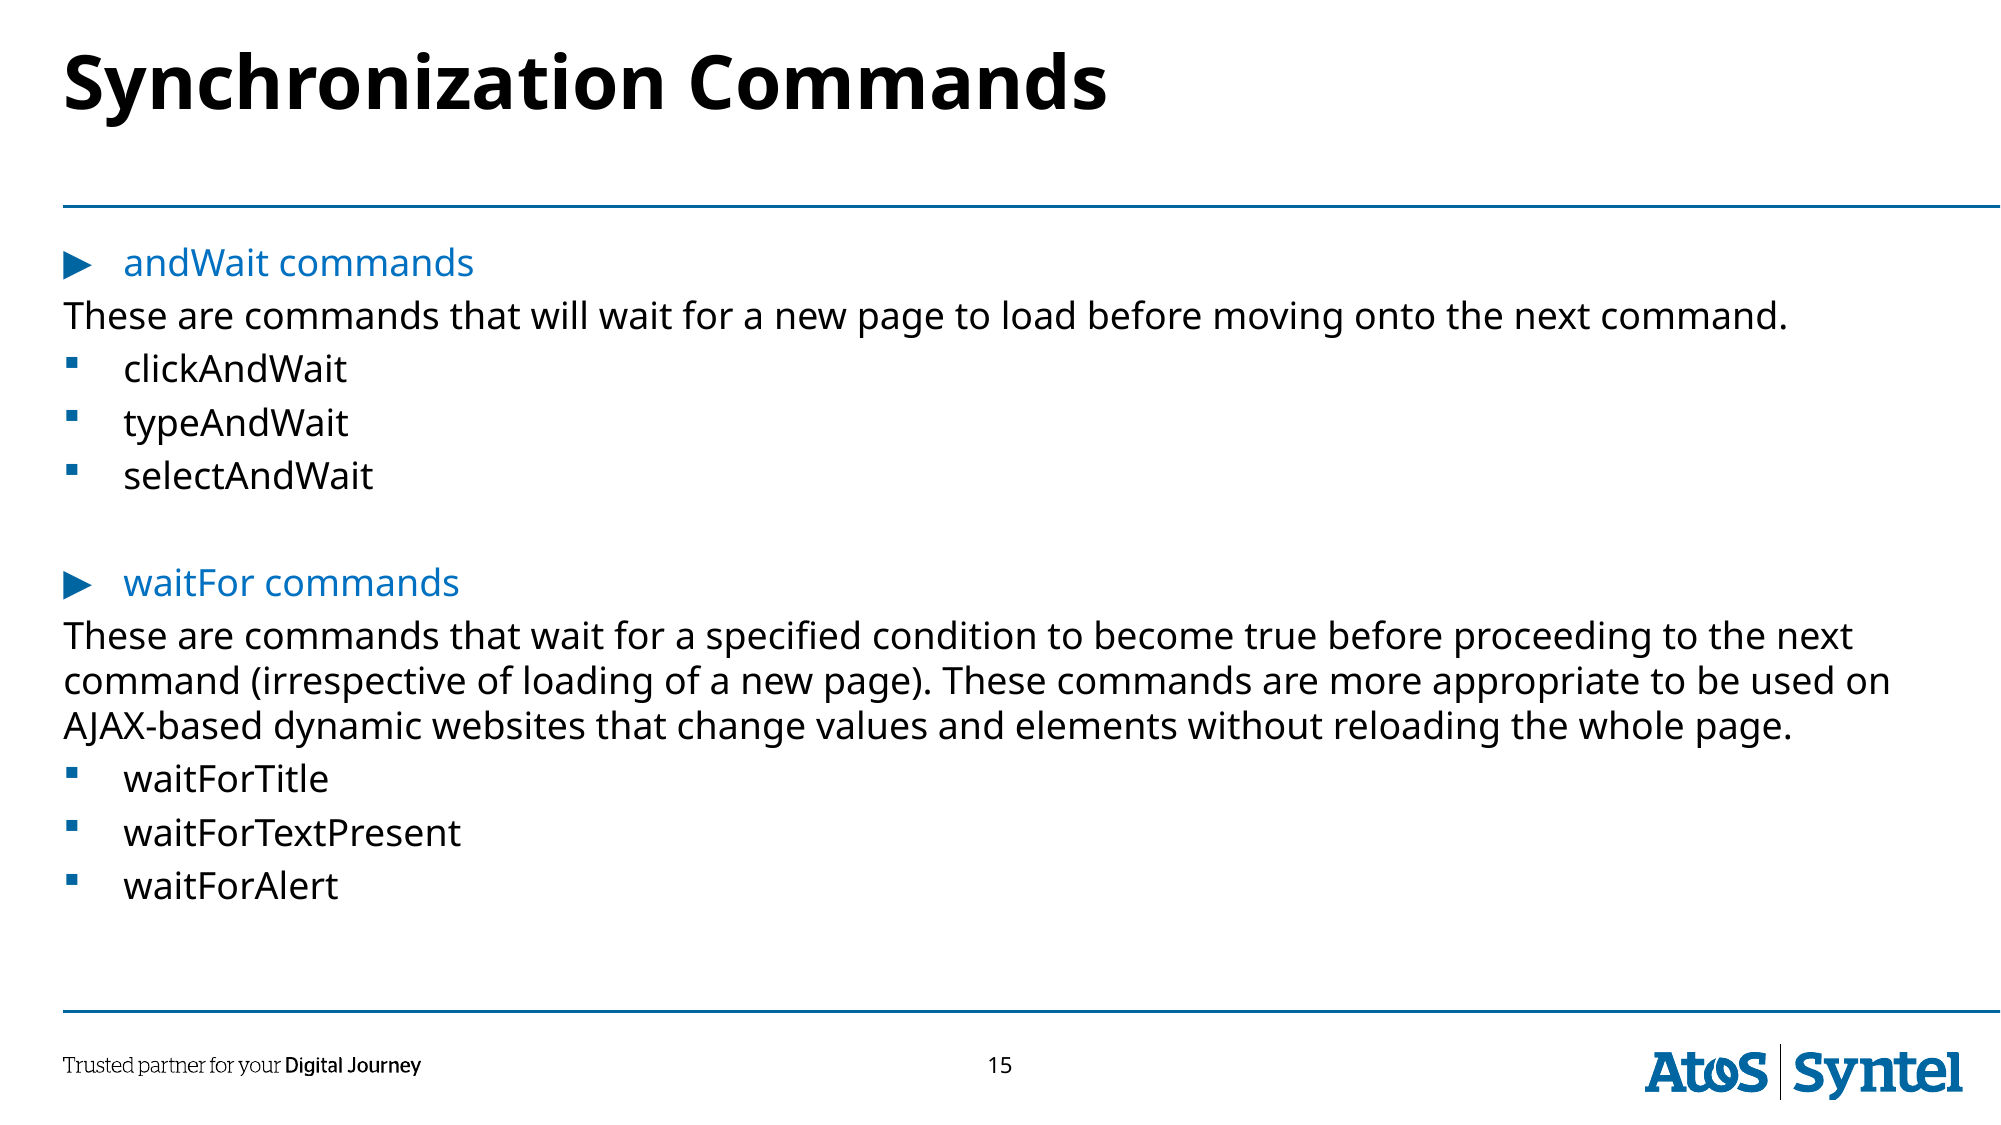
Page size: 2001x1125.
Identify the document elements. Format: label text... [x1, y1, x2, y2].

list andWait commands These are commands that will wait for a new page to load before moving onto the next command. clickAndWait typeAndWait selectAndWait waitFor commands These are commands that wait for a specified condition to become true before proceeding to the next command (irrespective of loading of a new page). These commands are more appropriate to be used on AJAX-based dynamic websites that change values and elements without reloading the whole page. waitForTitle waitForTextPresent waitForAlert [63, 238, 1962, 983]
title Synchronization Commands [63, 26, 1961, 185]
